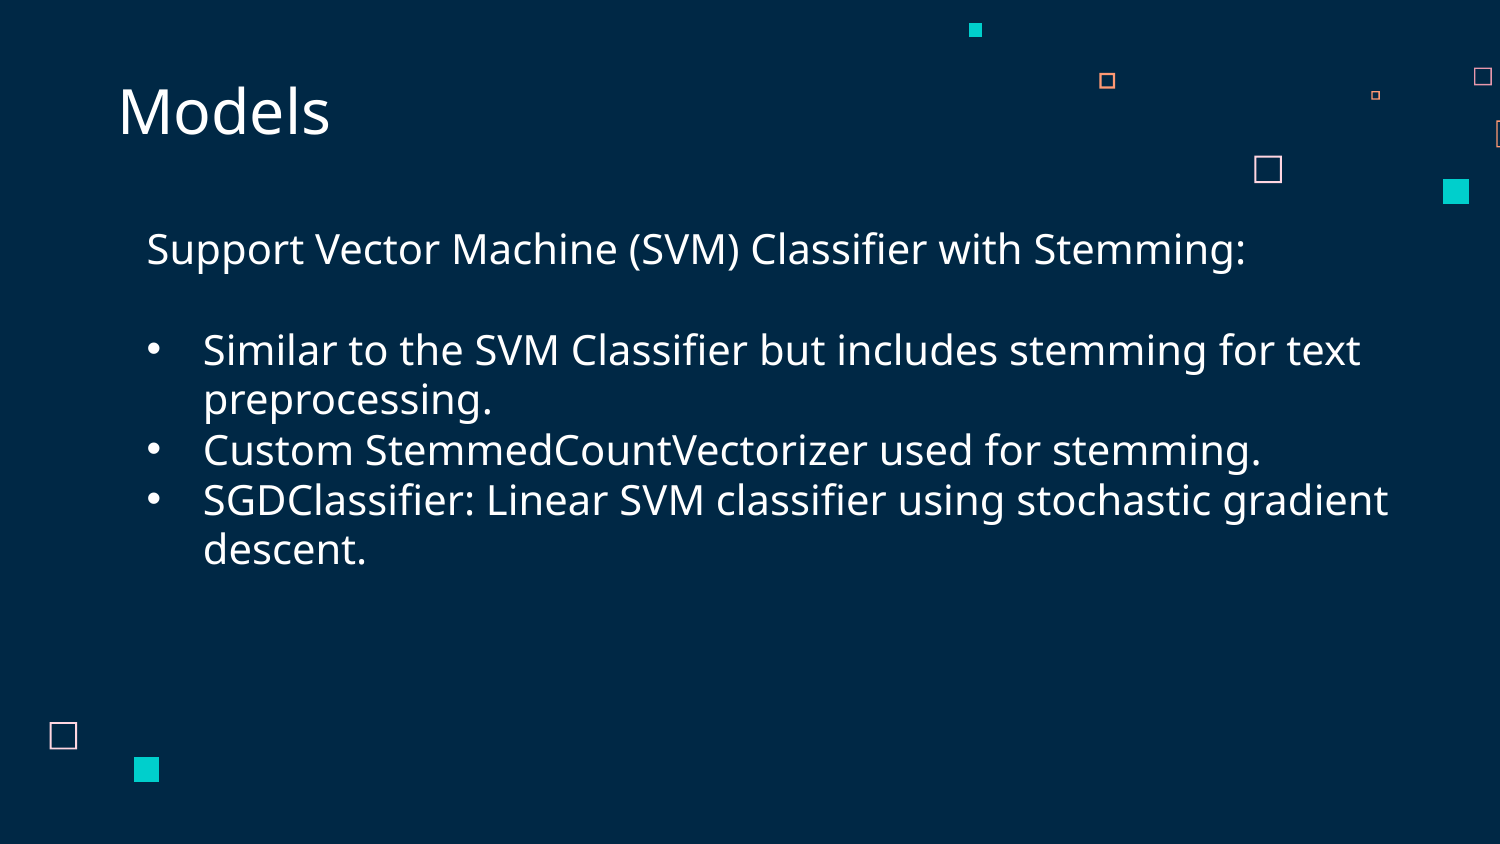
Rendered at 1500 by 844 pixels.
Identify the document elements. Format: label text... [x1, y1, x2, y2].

title Models [101, 67, 1068, 163]
text_box Support Vector Machine (SVM) Classifier with Stemming: Similar to the SVM Classifier but includes stemming for text preprocessing. Custom StemmedCountVectorizer used for stemming. SGDClassifier: Linear SVM classifier using stochastic gradient descent. [131, 215, 1421, 581]
